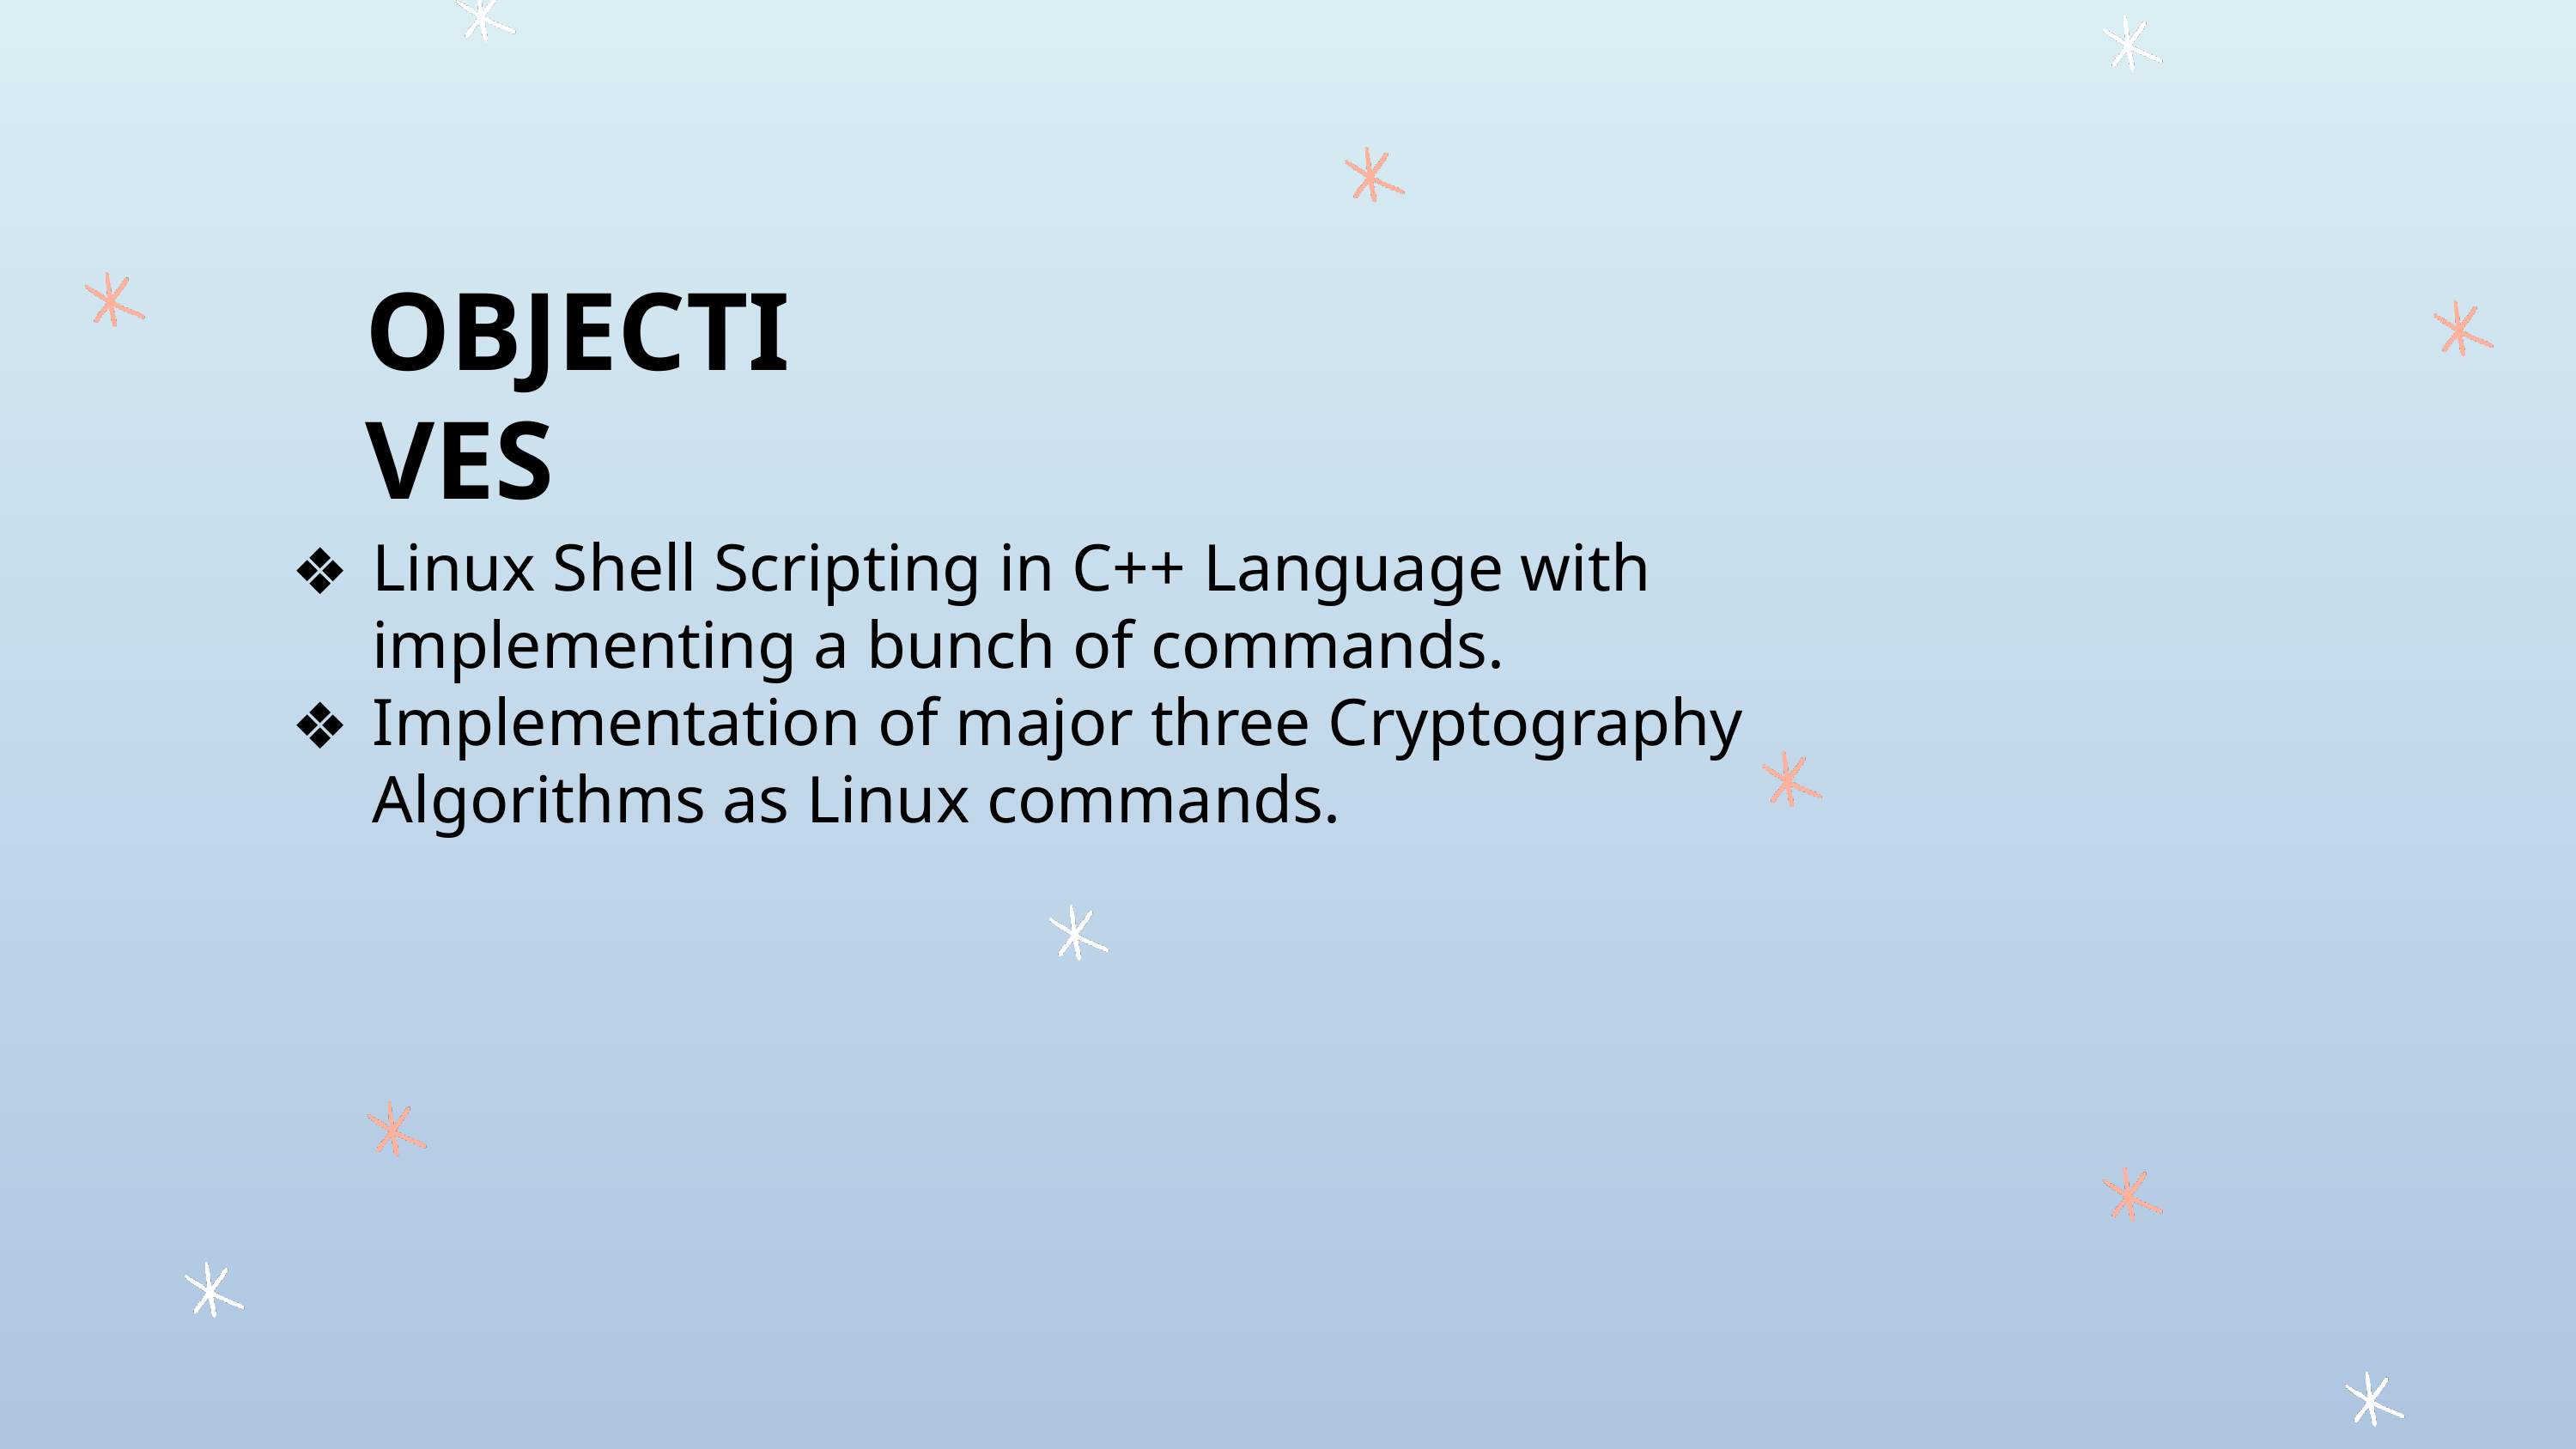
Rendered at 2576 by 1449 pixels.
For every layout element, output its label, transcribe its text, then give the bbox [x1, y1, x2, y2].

picture [182, 1260, 245, 1319]
text_box Linux Shell Scripting in C++ Language with implementing a bunch of commands. Implementation of major three Cryptography Algorithms as Linux commands. [278, 520, 1978, 843]
picture [2431, 299, 2494, 357]
picture [364, 1099, 428, 1158]
picture [453, 0, 516, 44]
picture [1759, 749, 1823, 808]
picture [2342, 1369, 2405, 1428]
picture [1342, 145, 1405, 203]
picture [2100, 14, 2163, 72]
picture [82, 270, 145, 329]
picture [2100, 1164, 2163, 1223]
picture [1046, 903, 1109, 961]
text_box OBJECTIVES [365, 263, 860, 520]
